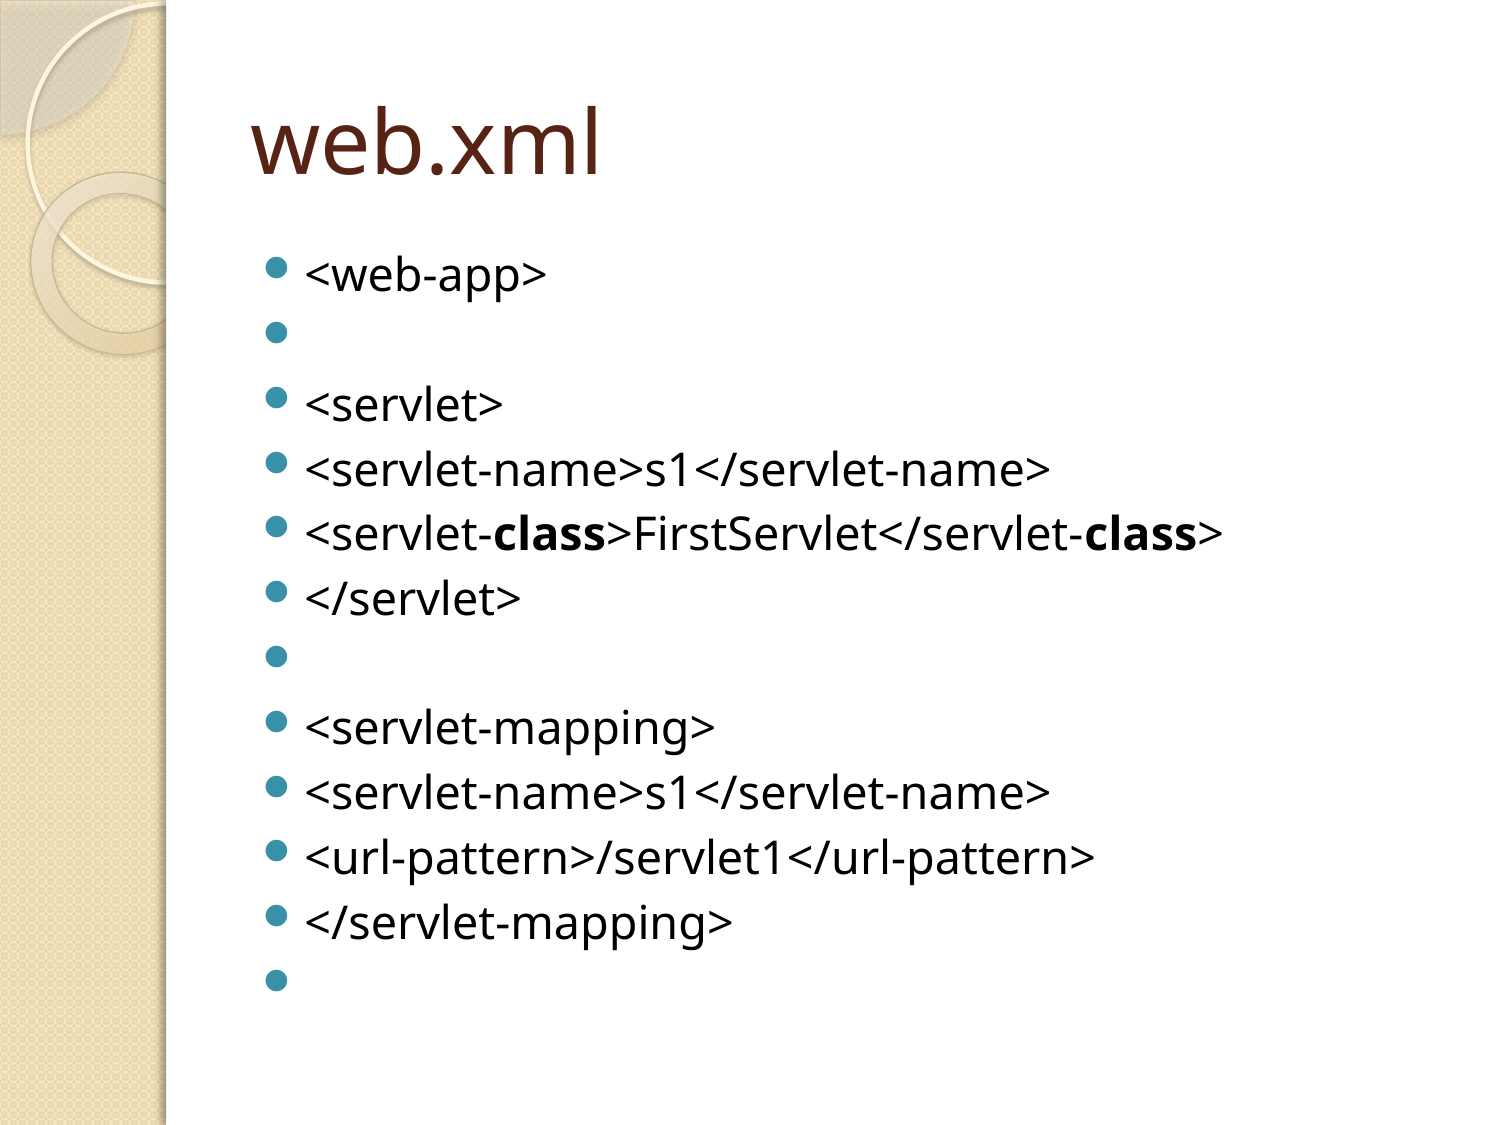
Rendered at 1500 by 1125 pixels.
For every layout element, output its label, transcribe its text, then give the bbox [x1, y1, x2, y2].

title web.xml [235, 45, 1466, 233]
list <web-app> <servlet> <servlet-name>s1</servlet-name> <servlet-class>FirstServlet</servlet-class> </servlet> <servlet-mapping> <servlet-name>s1</servlet-name> <url-pattern>/servlet1</url-pattern> </servlet-mapping> [235, 237, 1466, 1025]
